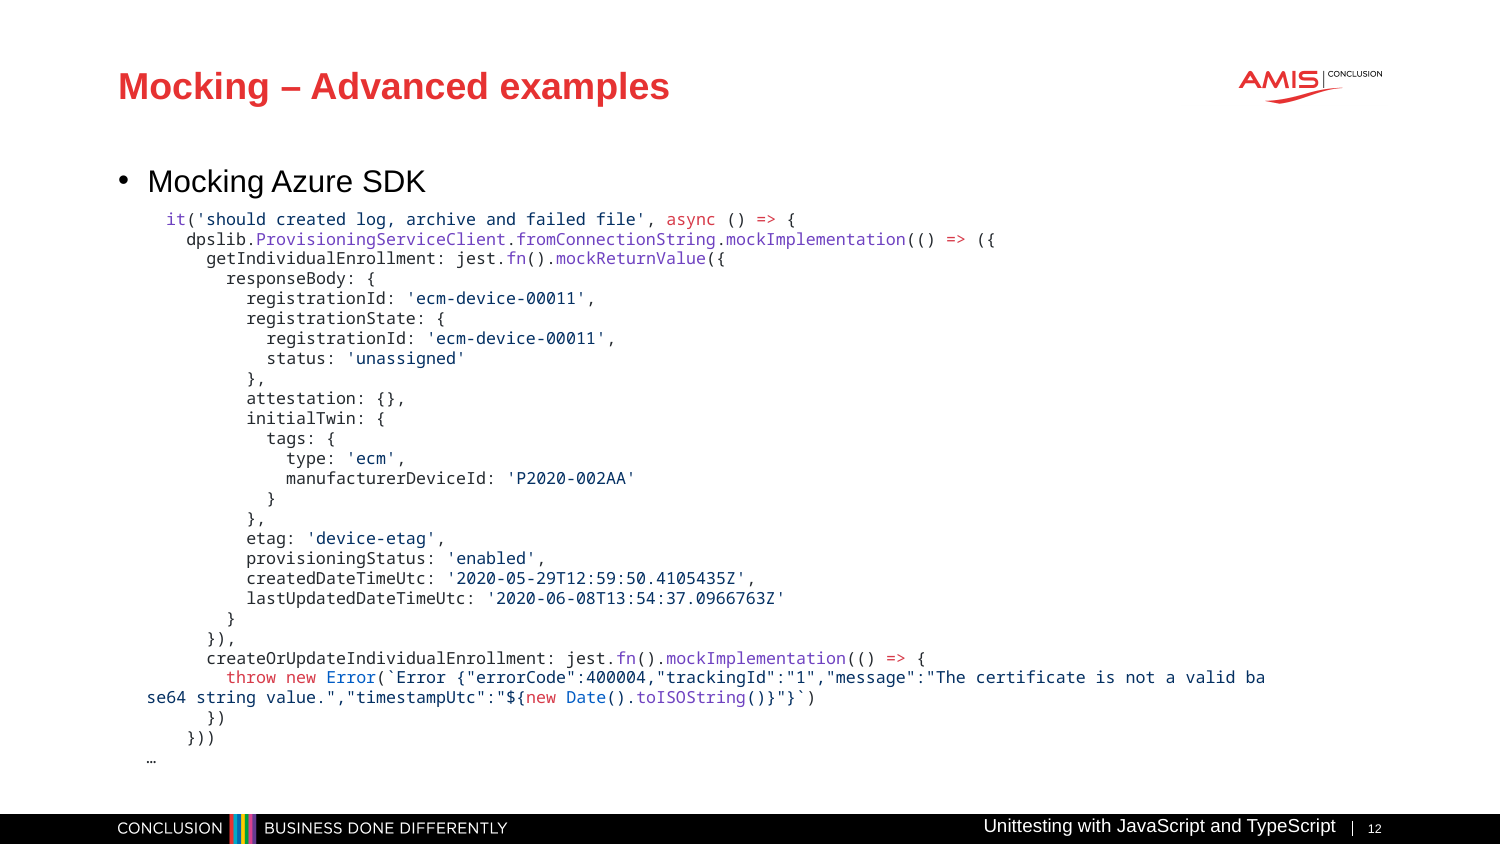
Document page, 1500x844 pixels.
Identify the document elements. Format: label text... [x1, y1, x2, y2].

title Mocking – Advanced examples [118, 47, 1205, 130]
picture [1205, 59, 1388, 106]
slide_number 12 [1358, 820, 1382, 839]
text_box Unittesting with JavaScript and TypeScript [877, 813, 1336, 837]
picture [0, 814, 236, 844]
list Mocking Azure SDK [118, 153, 1205, 218]
text_box it('should created log, archive and failed file', async () => { dpslib.ProvisioningServiceClient.fromConnectionString.mockImplementation(() => ({ getIndividualEnrollment: jest.fn().mockReturnValue({ responseBody: { registrationId: 'ecm-device-00011', registrationState: { registrationId: 'ecm-device-00011', status: 'unassigned' }, attestation: {}, initialTwin: { tags: { type: 'ecm', manufacturerDeviceId: 'P2020-002AA' } }, etag: 'device-etag', provisioningStatus: 'enabled', createdDateTimeUtc: '2020-05-29T12:59:50.4105435Z', lastUpdatedDateTimeUtc: '2020-06-08T13:54:37.0966763Z' } }), createOrUpdateIndividualEnrollment: jest.fn().mockImplementation(() => { throw new Error(`Error {"errorCode":400004,"trackingId":"1","message":"The certificate is not a valid base64 string value.","timestampUtc":"${new Date().toISOString()}"}`) }) })) … [146, 208, 1269, 768]
picture [239, 814, 1500, 844]
